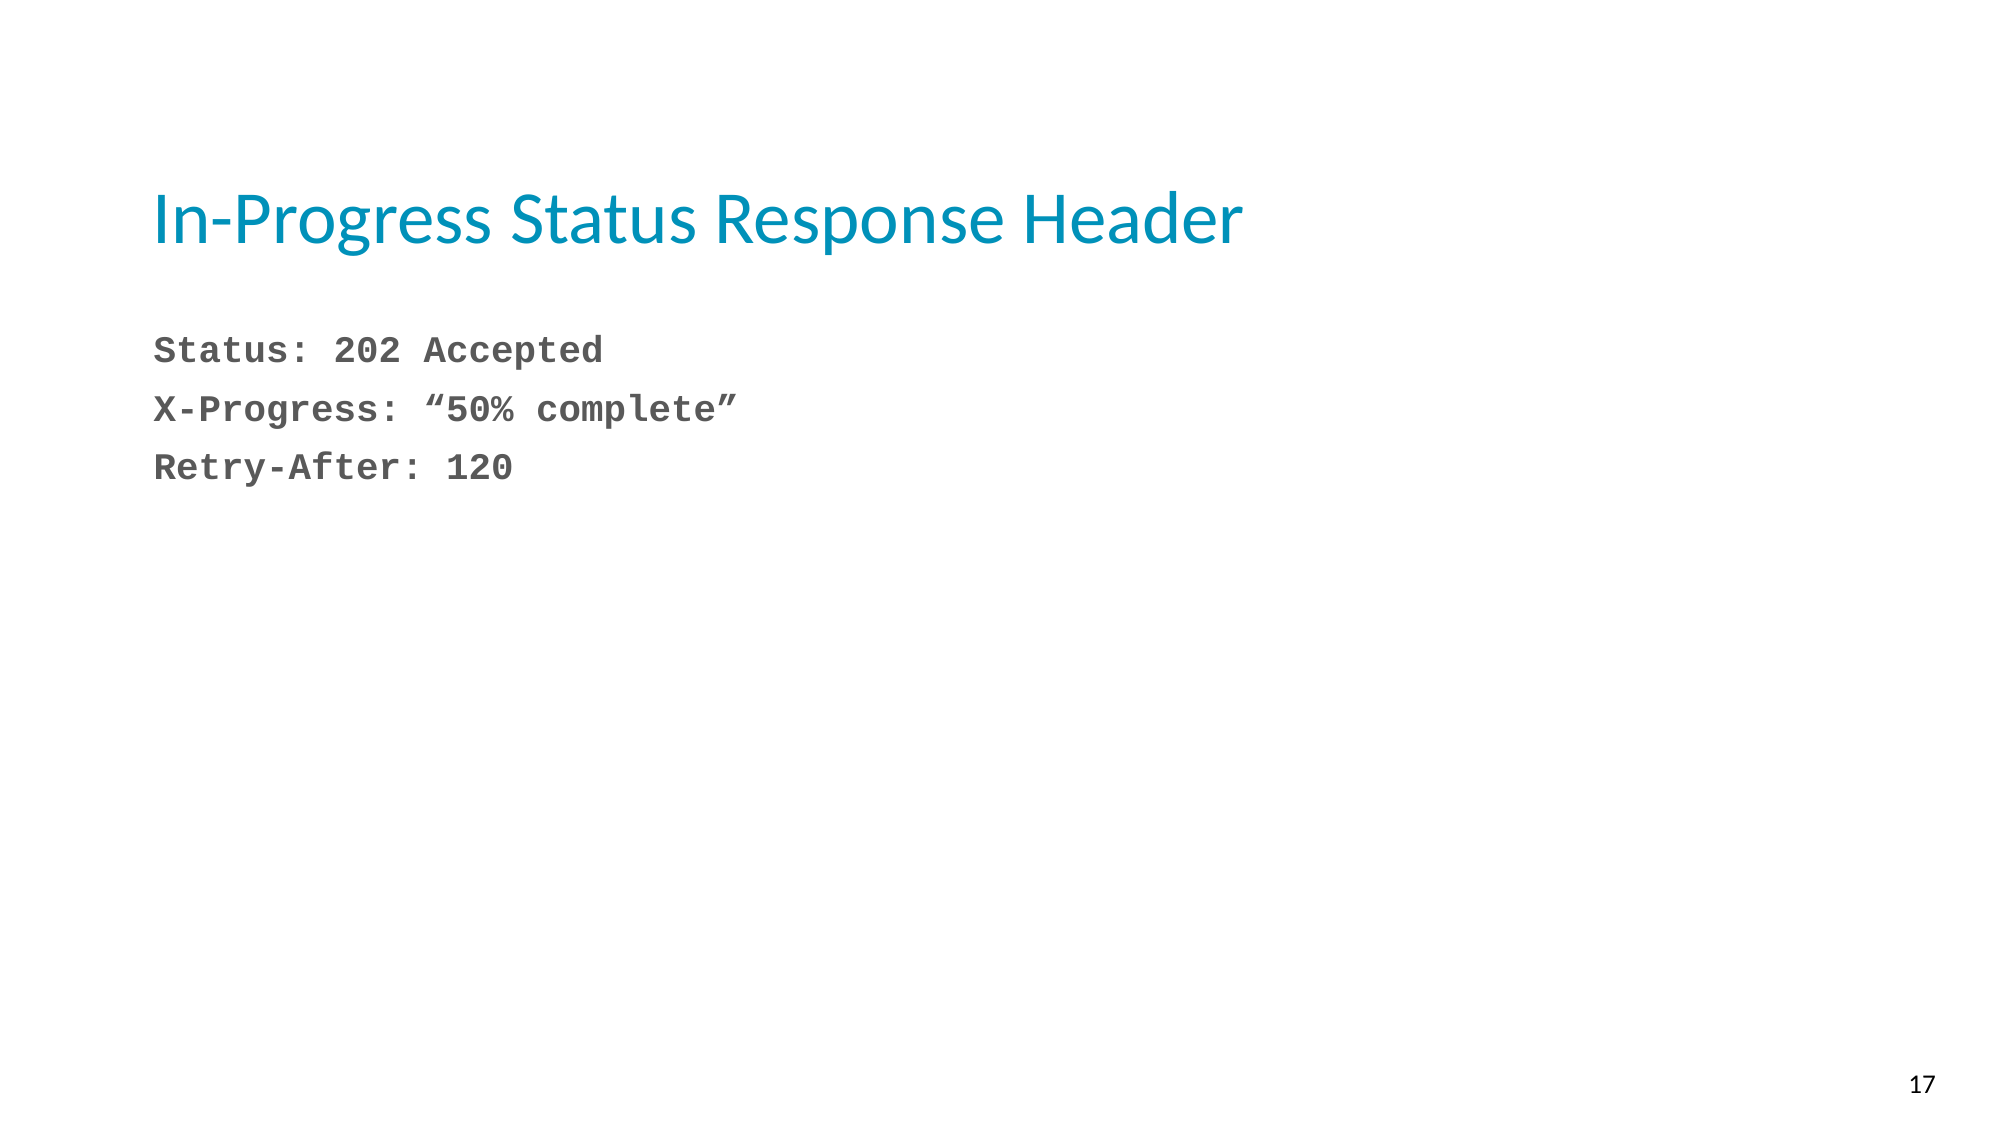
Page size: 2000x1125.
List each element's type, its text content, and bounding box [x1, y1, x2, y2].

title In-Progress Status Response Header [137, 171, 1863, 317]
text_box Status: 202 Accepted X-Progress: “50% complete” Retry-After: 120 [63, 252, 1461, 1000]
